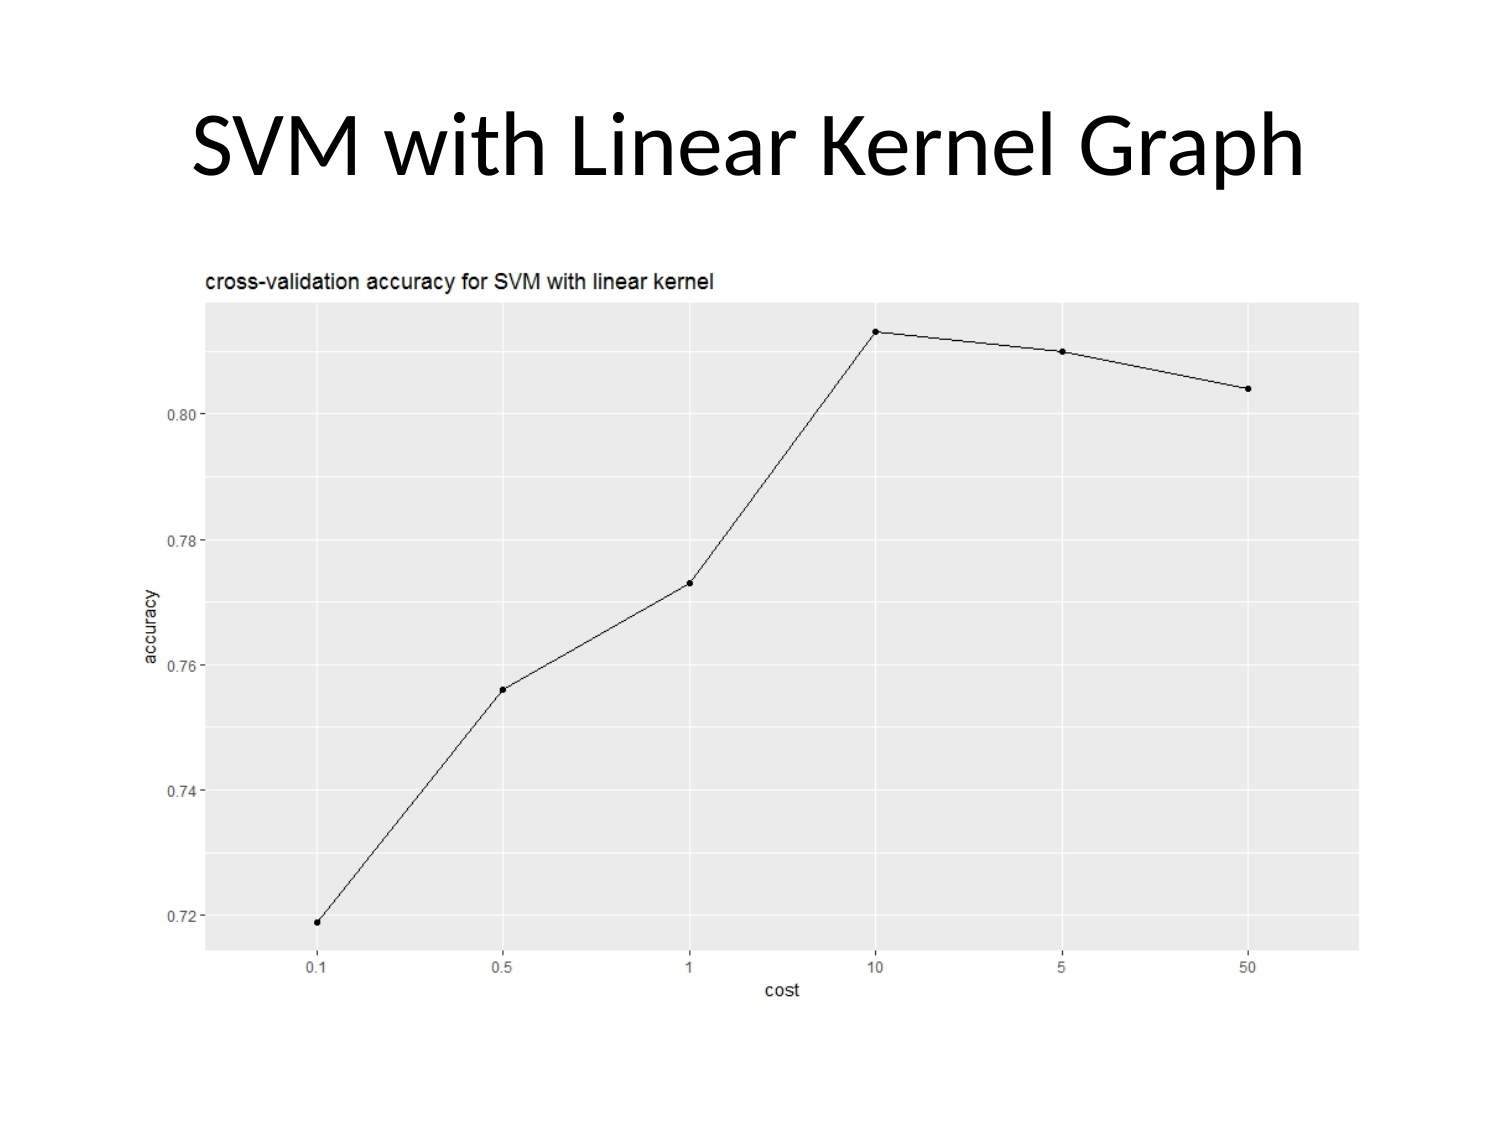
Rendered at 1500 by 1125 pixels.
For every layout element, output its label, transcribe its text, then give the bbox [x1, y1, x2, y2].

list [130, 262, 1369, 1006]
title SVM with Linear Kernel Graph [75, 45, 1425, 233]
